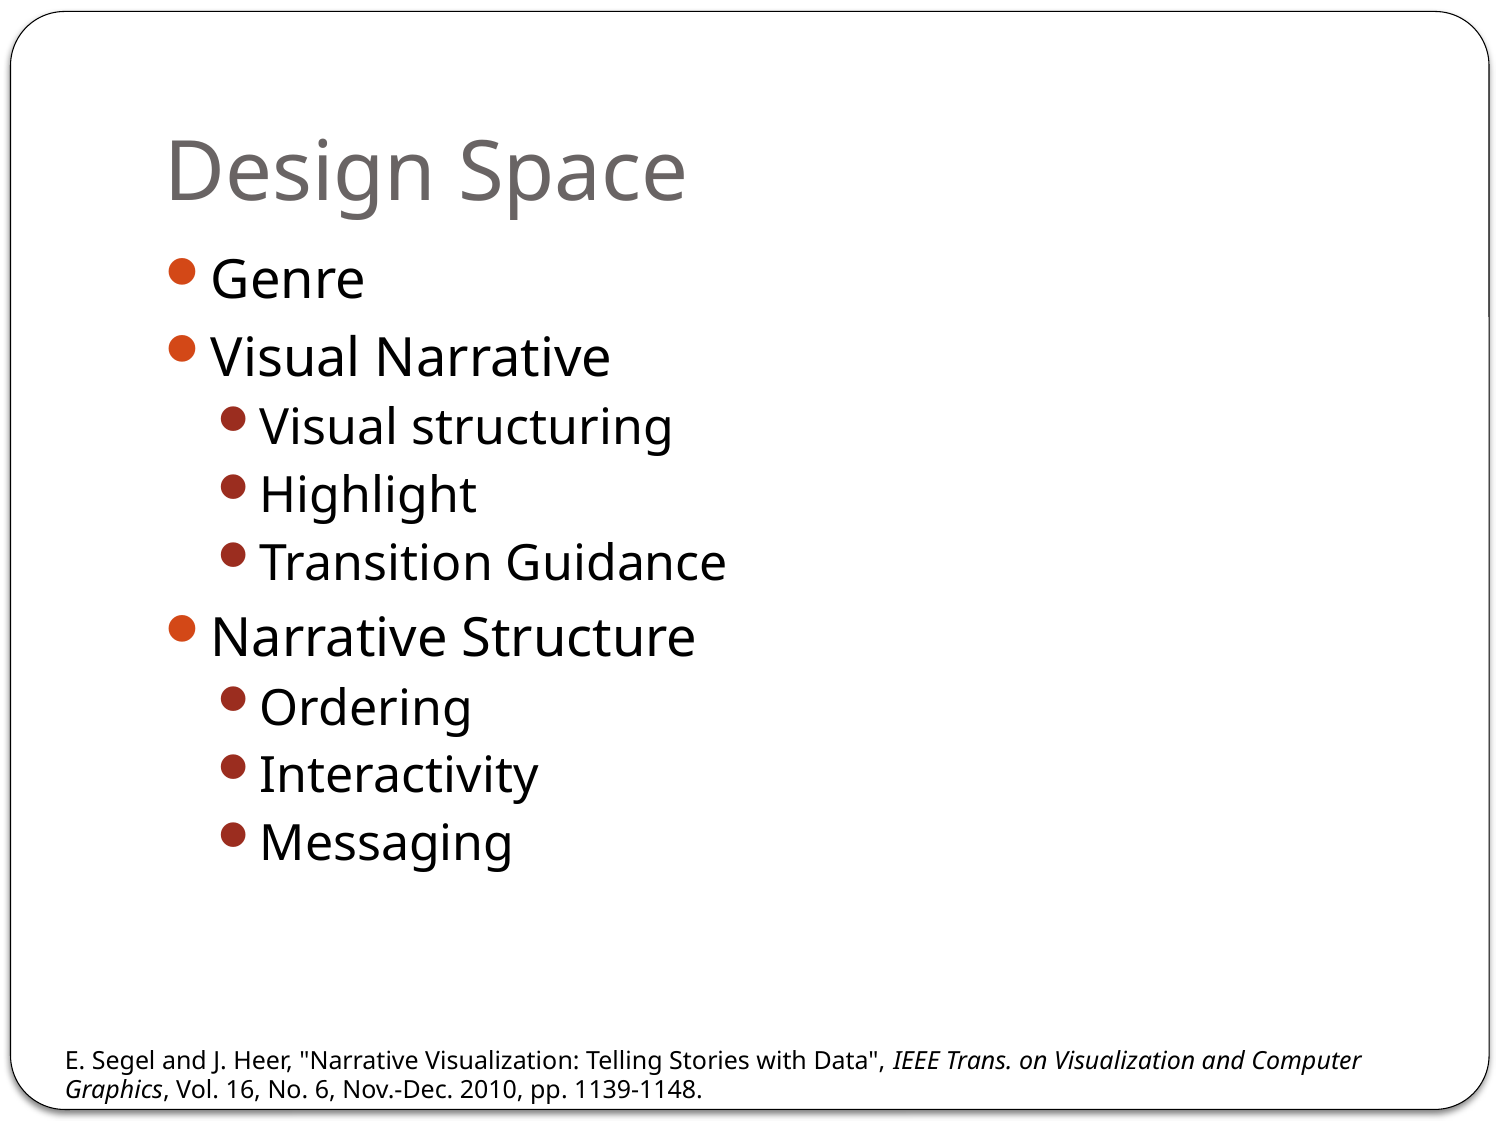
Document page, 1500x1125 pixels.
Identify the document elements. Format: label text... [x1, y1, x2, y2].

text_box E. Segel and J. Heer, "Narrative Visualization: Telling Stories with Data", IEEE Trans. on Visualization and Computer Graphics, Vol. 16, No. 6, Nov.-Dec. 2010, pp. 1139-1148. [50, 1036, 1450, 1112]
list Genre Visual Narrative Visual structuring Highlight Transition Guidance Narrative Structure Ordering Interactivity Messaging [150, 237, 1425, 988]
title Design Space [150, 45, 1425, 233]
